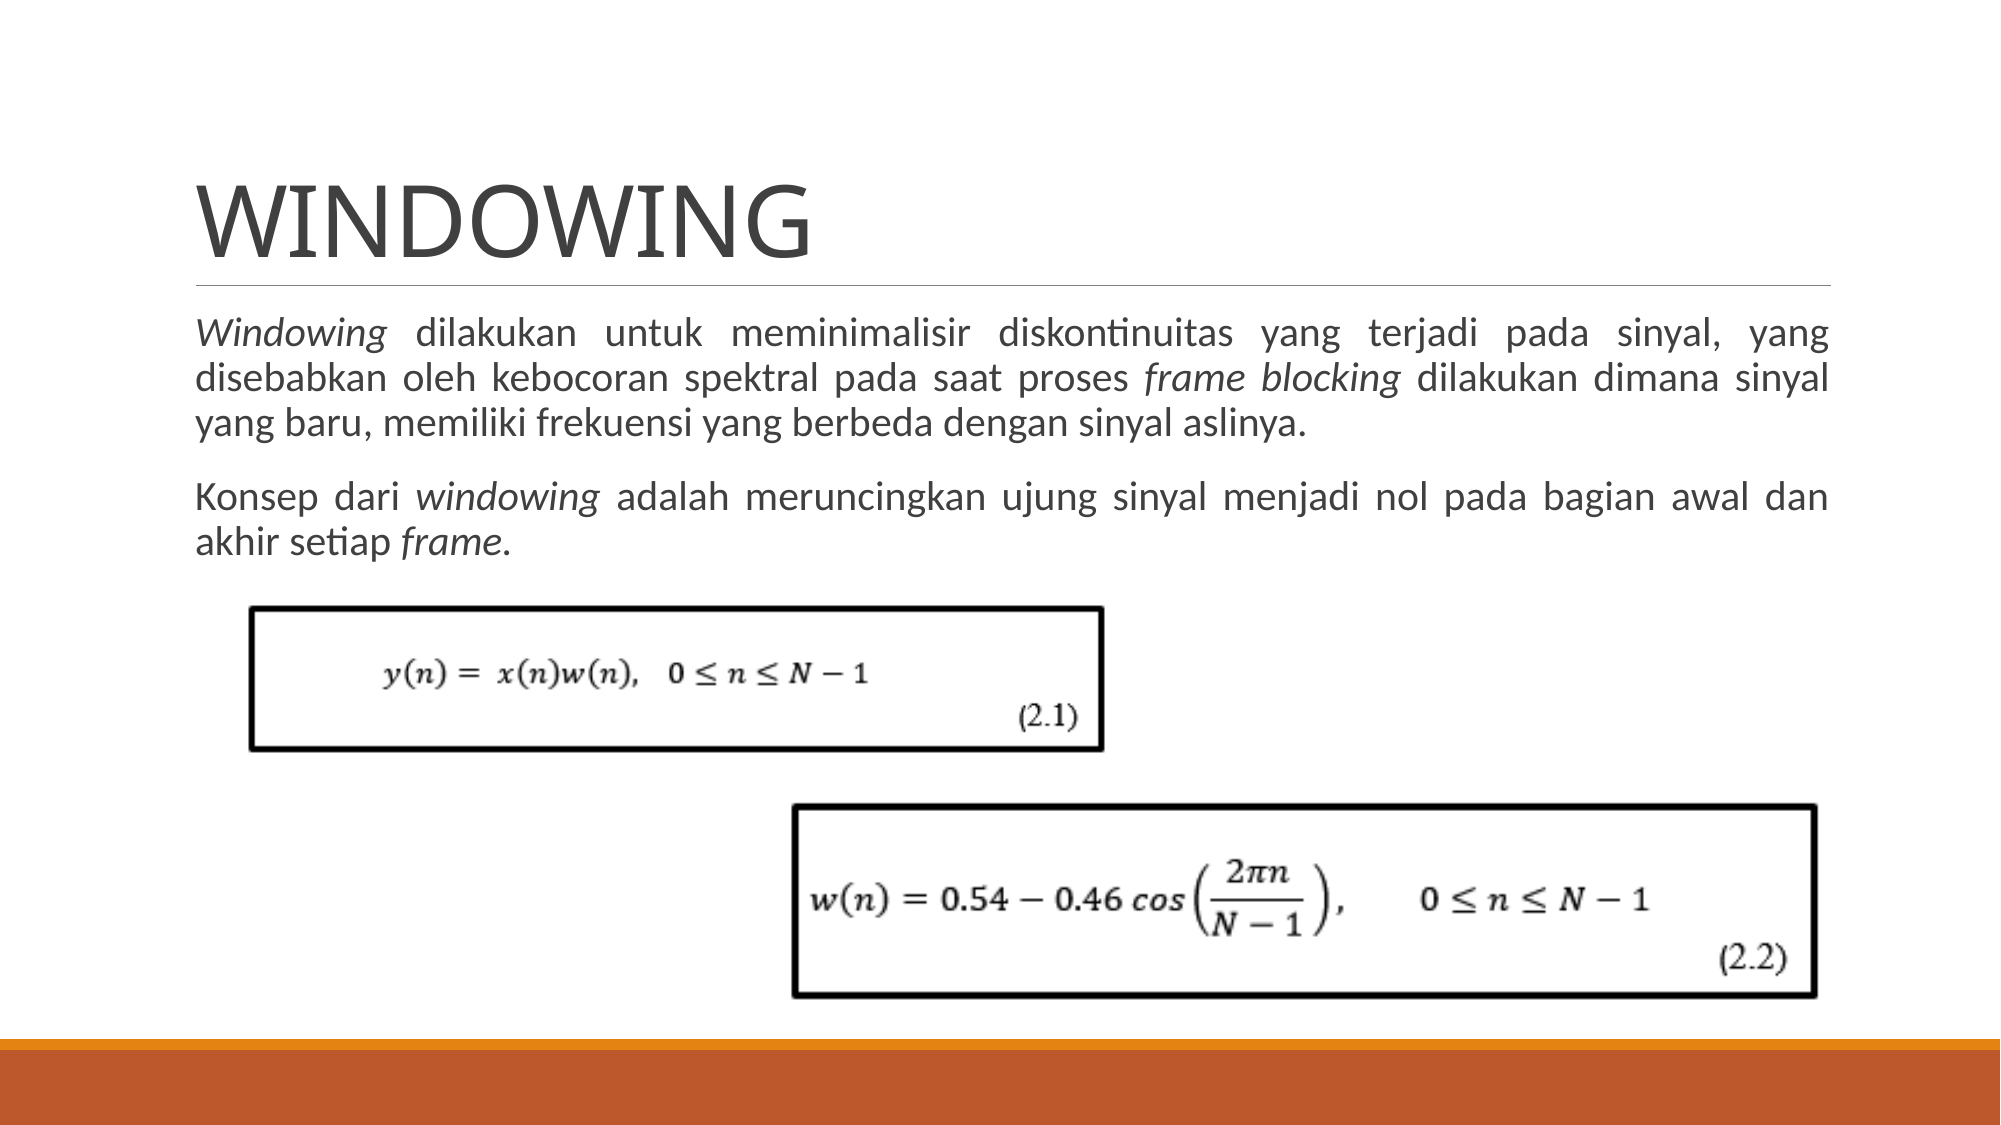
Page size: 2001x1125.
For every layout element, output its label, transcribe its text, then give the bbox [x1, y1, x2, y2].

title WINDOWING [180, 47, 1830, 285]
picture [233, 594, 1118, 768]
list Windowing dilakukan untuk meminimalisir diskontinuitas yang terjadi pada sinyal, yang disebabkan oleh kebocoran spektral pada saat proses frame blocking dilakukan dimana sinyal yang baru, memiliki frekuensi yang berbeda dengan sinyal aslinya. Konsep dari windowing adalah meruncingkan ujung sinyal menjadi nol pada bagian awal dan akhir setiap frame. [180, 302, 1830, 963]
picture [776, 789, 1831, 1017]
